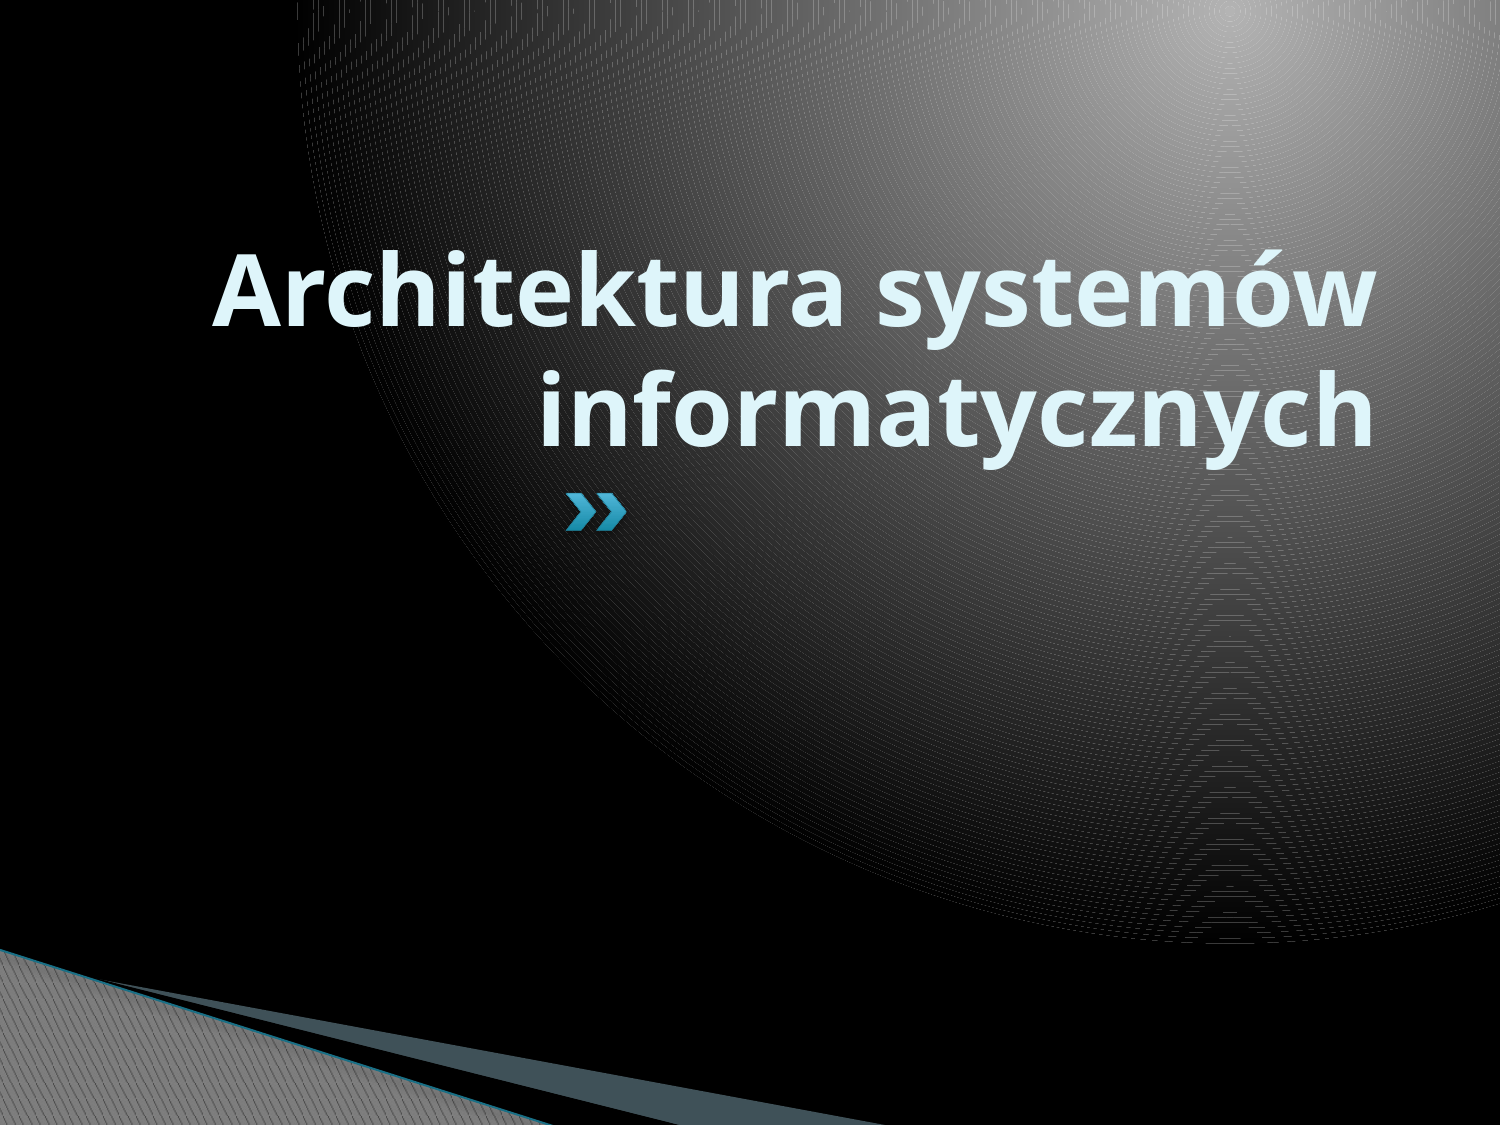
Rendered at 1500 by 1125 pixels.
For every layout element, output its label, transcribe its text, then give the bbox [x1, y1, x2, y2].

title Architektura systemów informatycznych [118, 173, 1394, 474]
picture [0, 952, 543, 1125]
